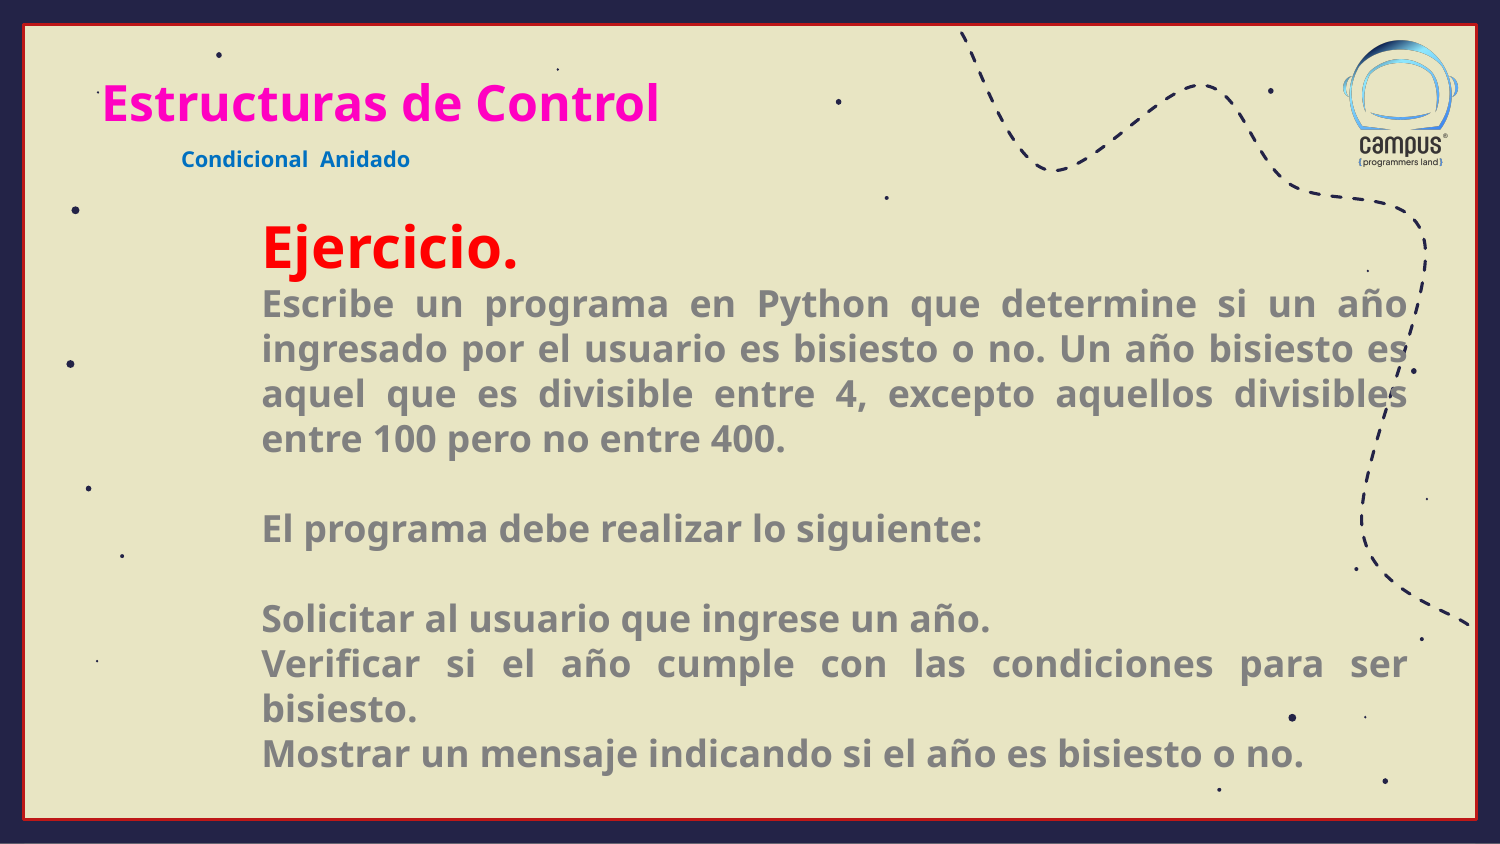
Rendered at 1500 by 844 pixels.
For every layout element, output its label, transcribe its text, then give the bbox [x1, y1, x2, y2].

text_box Ejercicio. Escribe un programa en Python que determine si un año ingresado por el usuario es bisiesto o no. Un año bisiesto es aquel que es divisible entre 4, excepto aquellos divisibles entre 100 pero no entre 400. El programa debe realizar lo siguiente: Solicitar al usuario que ingrese un año. Verificar si el año cumple con las condiciones para ser bisiesto. Mostrar un mensaje indicando si el año es bisiesto o no. [246, 202, 1425, 783]
picture [1310, 13, 1491, 194]
text_box Estructuras de Control [86, 63, 851, 139]
text_box Condicional Anidado [166, 139, 699, 180]
